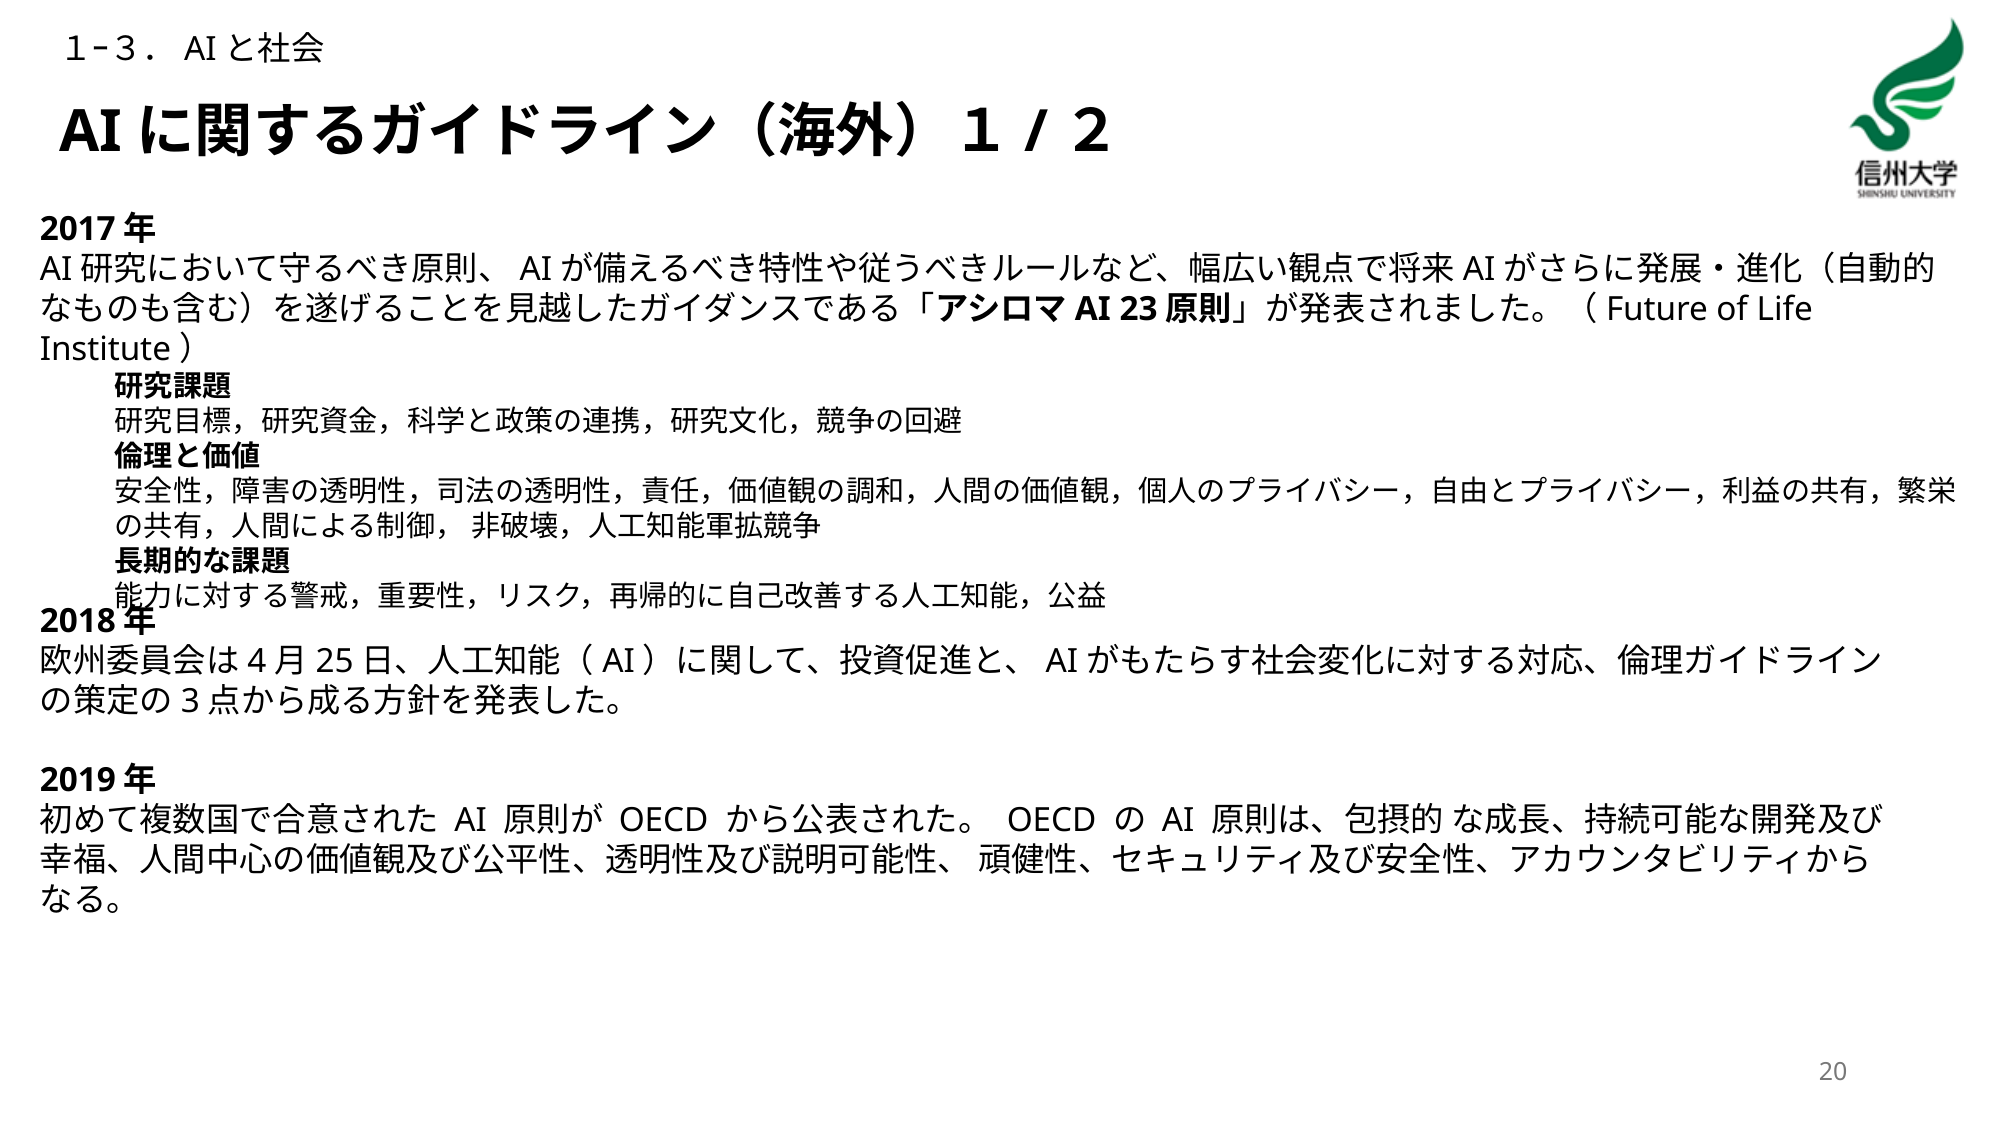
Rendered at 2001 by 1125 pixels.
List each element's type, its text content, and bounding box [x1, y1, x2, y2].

slide_number 20 [1412, 1042, 1863, 1103]
text_box 2018年 欧州委員会は4月25日、人工知能（AI）に関して、投資促進と、AIがもたらす社会変化に対する対応、倫理ガイドラインの策定の3点から成る方針を発表した。 2019年 初めて複数国で合意された AI 原則が OECD から公表された。 OECD の AI 原則は、包摂的 な成長、持続可能な開発及び幸福、人間中心の価値観及び公平性、透明性及び説明可能性、 頑健性、セキュリティ及び安全性、アカウンタビリティからなる。 [25, 591, 1909, 926]
text_box 2017年 AI研究において守るべき原則、AIが備えるべき特性や従うべきルールなど、幅広い観点で将来AIがさらに発展・進化（自動的なものも含む）を遂げることを見越したガイダンスである「アシロマAI 23原則」が発表されました。（Future of Life Institute） 研究課題 研究目標，研究資金，科学と政策の連携，研究文化，競争の回避 倫理と価値 安全性，障害の透明性，司法の透明性，責任，価値観の調和，人間の価値観，個人のプライバシー，自由とプライバシー，利益の共有，繁栄の共有，人間による制御， 非破壊，人工知能軍拡競争 長期的な課題 能力に対する警戒，重要性，リスク，再帰的に自己改善する人工知能，公益 [25, 200, 1975, 620]
list １ｰ３．AIと社会 [44, 24, 1770, 85]
title AIに関するガイドライン（海外）１/２ [44, 93, 1770, 193]
picture [1816, 13, 1989, 216]
